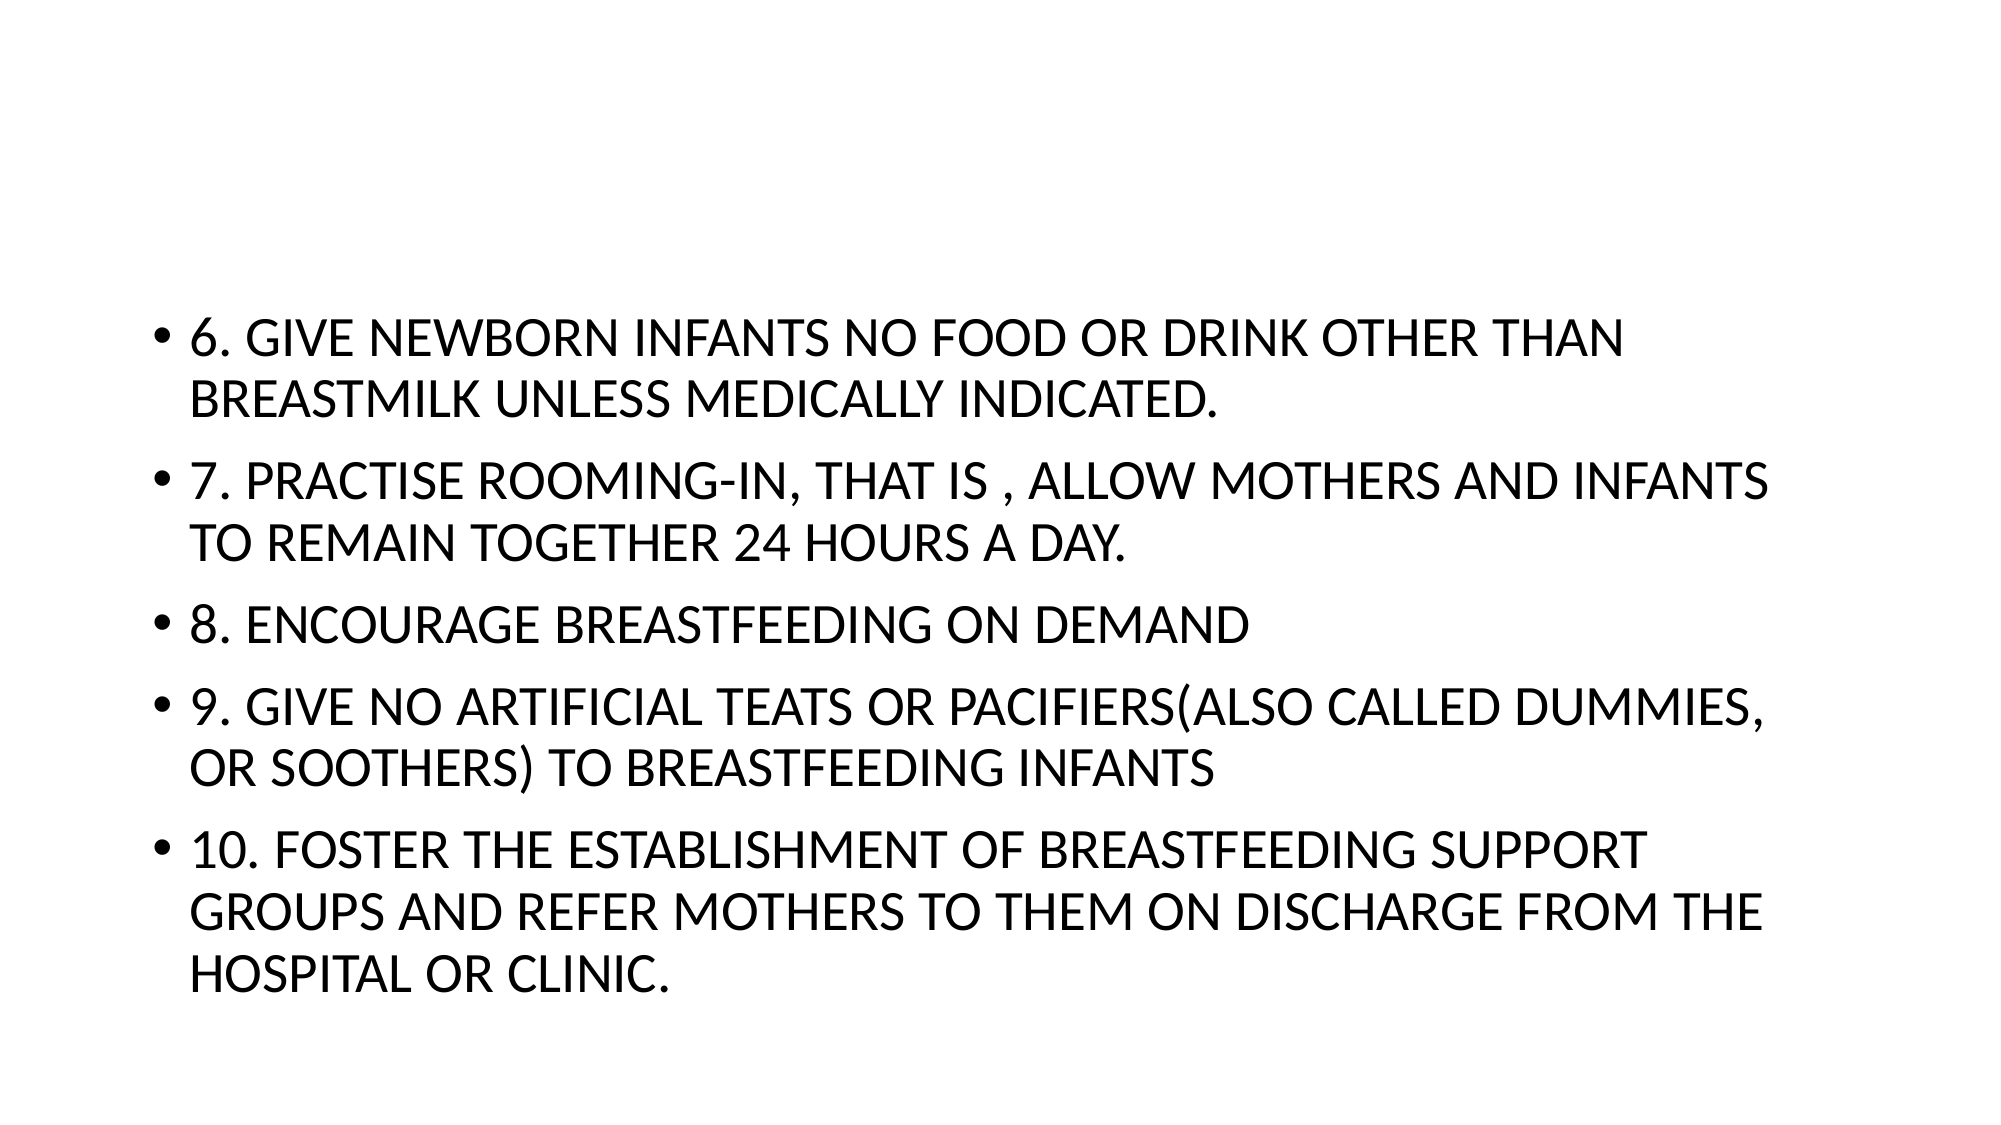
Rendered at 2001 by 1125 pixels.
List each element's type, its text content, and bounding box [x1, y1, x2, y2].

list 6. GIVE NEWBORN INFANTS NO FOOD OR DRINK OTHER THAN BREASTMILK UNLESS MEDICALLY INDICATED. 7. PRACTISE ROOMING-IN, THAT IS , ALLOW MOTHERS AND INFANTS TO REMAIN TOGETHER 24 HOURS A DAY. 8. ENCOURAGE BREASTFEEDING ON DEMAND 9. GIVE NO ARTIFICIAL TEATS OR PACIFIERS(ALSO CALLED DUMMIES, OR SOOTHERS) TO BREASTFEEDING INFANTS 10. FOSTER THE ESTABLISHMENT OF BREASTFEEDING SUPPORT GROUPS AND REFER MOTHERS TO THEM ON DISCHARGE FROM THE HOSPITAL OR CLINIC. [137, 299, 1863, 1014]
